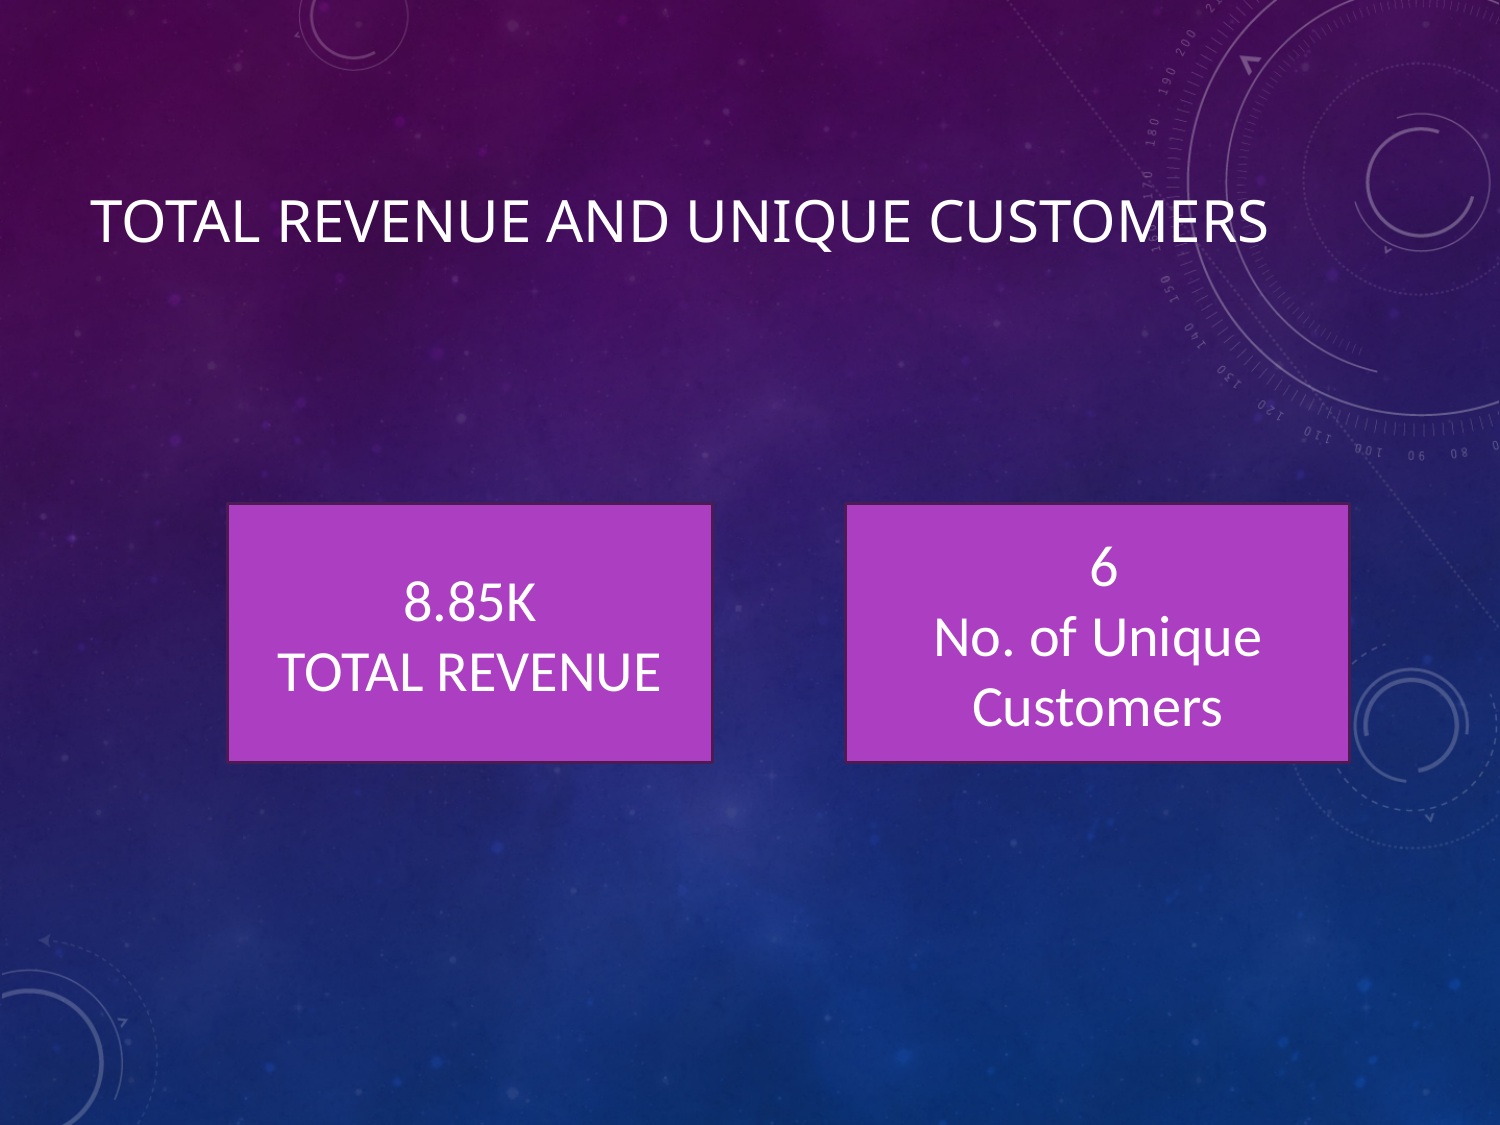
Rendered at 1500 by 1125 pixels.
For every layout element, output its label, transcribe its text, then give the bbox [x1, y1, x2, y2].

picture [0, 0, 1500, 1125]
text_box 8.85K TOTAL REVENUE [226, 502, 714, 764]
list [75, 351, 1350, 950]
text_box 6 No. of Unique Customers [844, 502, 1351, 764]
title Total Revenue and Unique Customers [75, 99, 1350, 339]
